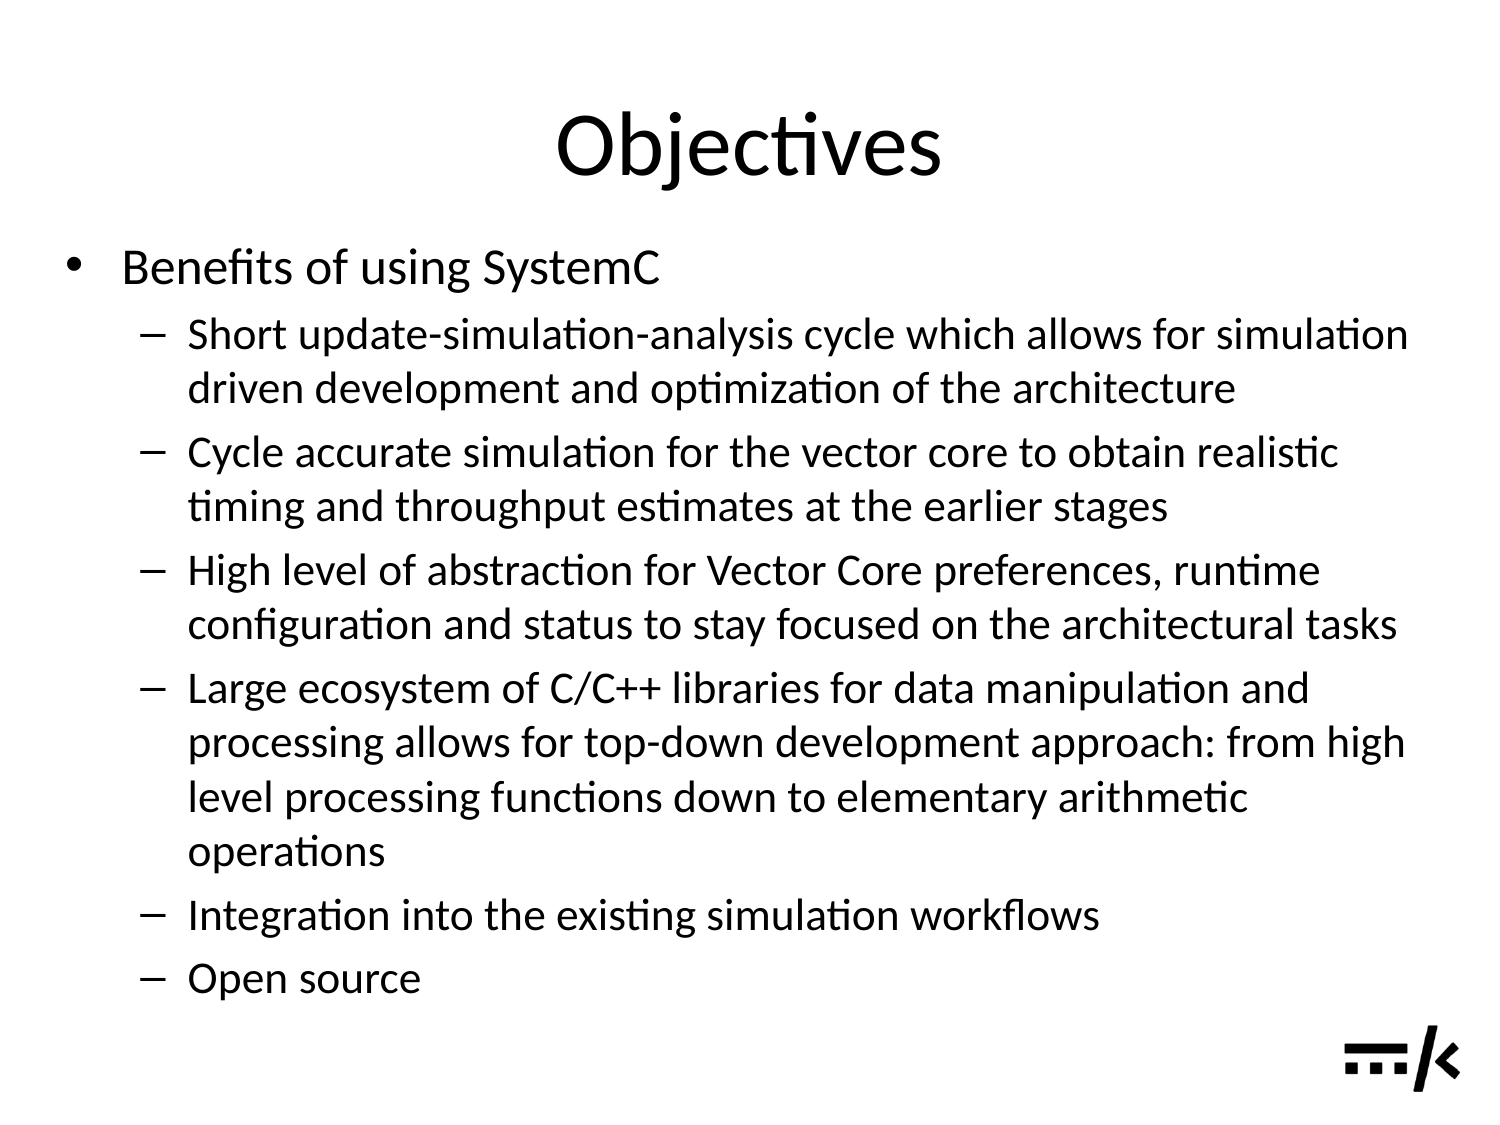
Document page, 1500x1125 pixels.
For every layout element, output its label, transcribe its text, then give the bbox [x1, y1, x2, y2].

picture [1312, 987, 1490, 1125]
title Objectives [75, 45, 1425, 224]
list Benefits of using SystemC Short update-simulation-analysis cycle which allows for simulation driven development and optimization of the architecture Cycle accurate simulation for the vector core to obtain realistic timing and throughput estimates at the earlier stages High level of abstraction for Vector Core preferences, runtime configuration and status to stay focused on the architectural tasks Large ecosystem of C/C++ libraries for data manipulation and processing allows for top-down development approach: from high level processing functions down to elementary arithmetic operations Integration into the existing simulation workflows Open source [50, 224, 1463, 1013]
